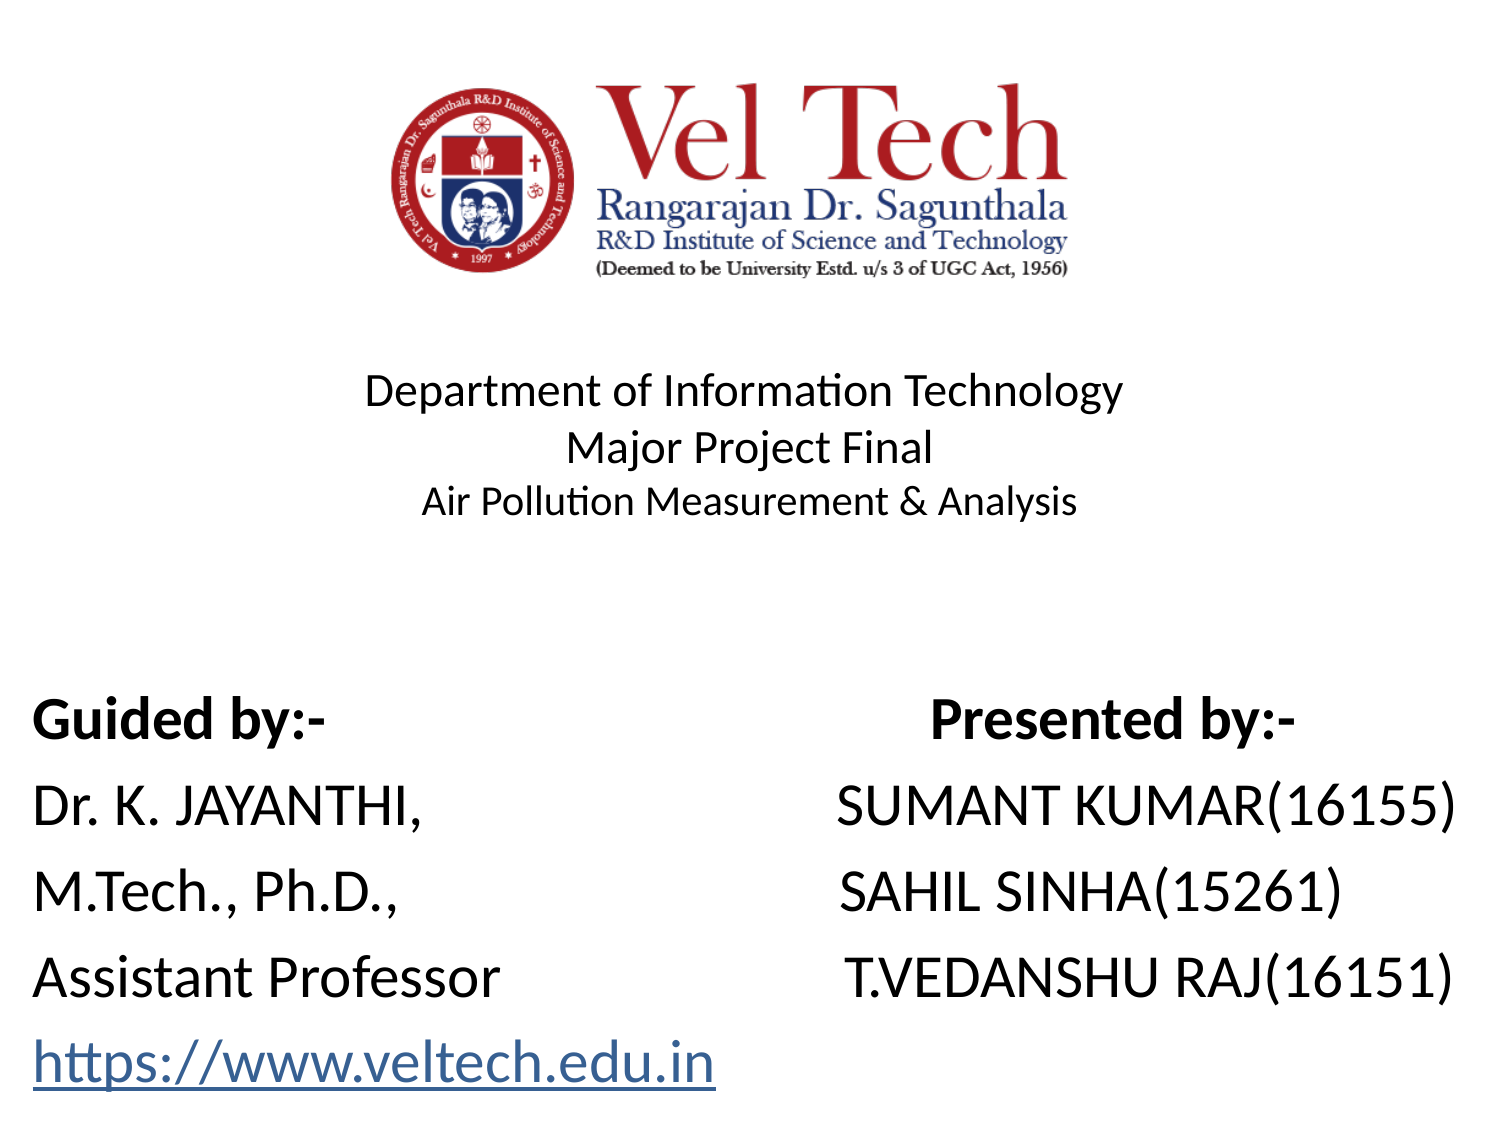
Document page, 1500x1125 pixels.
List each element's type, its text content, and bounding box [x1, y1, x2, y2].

title Department of Information Technology Major Project Final Air Pollution Measurement & Analysis [112, 349, 1388, 591]
subtitle Guided by:- Presented by:- Dr. K. JAYANTHI, SUMANT KUMAR(16155) M.Tech., Ph.D., SAHIL SINHA(15261) Assistant Professor T.VEDANSHU RAJ(16151) https://www.veltech.edu.in [17, 670, 1483, 1108]
picture [383, 16, 1081, 335]
